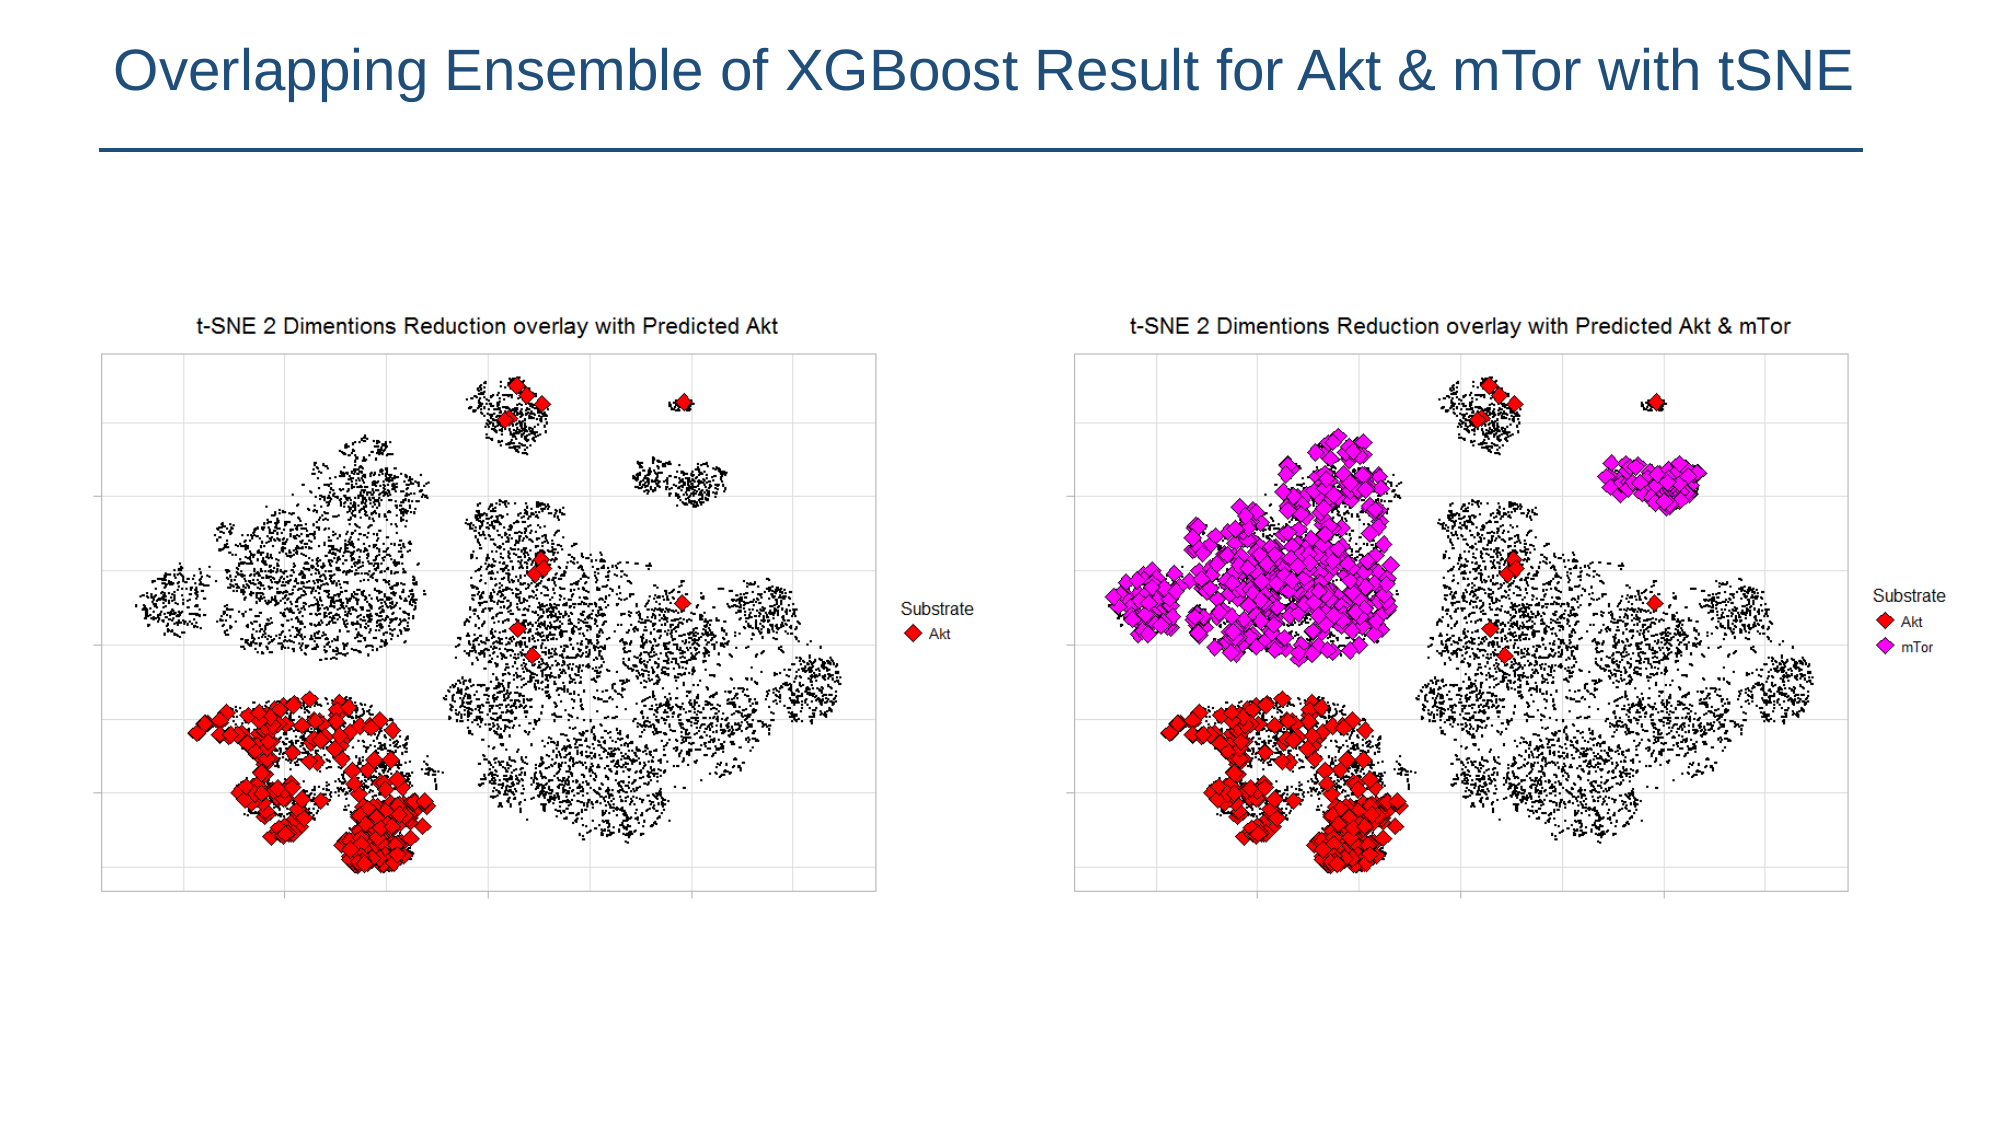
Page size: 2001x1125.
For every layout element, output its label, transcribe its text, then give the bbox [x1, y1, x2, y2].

picture [42, 301, 997, 952]
title Overlapping Ensemble of XGBoost Result for Akt & mTor with tSNE [98, 0, 1902, 144]
picture [1014, 301, 1969, 952]
